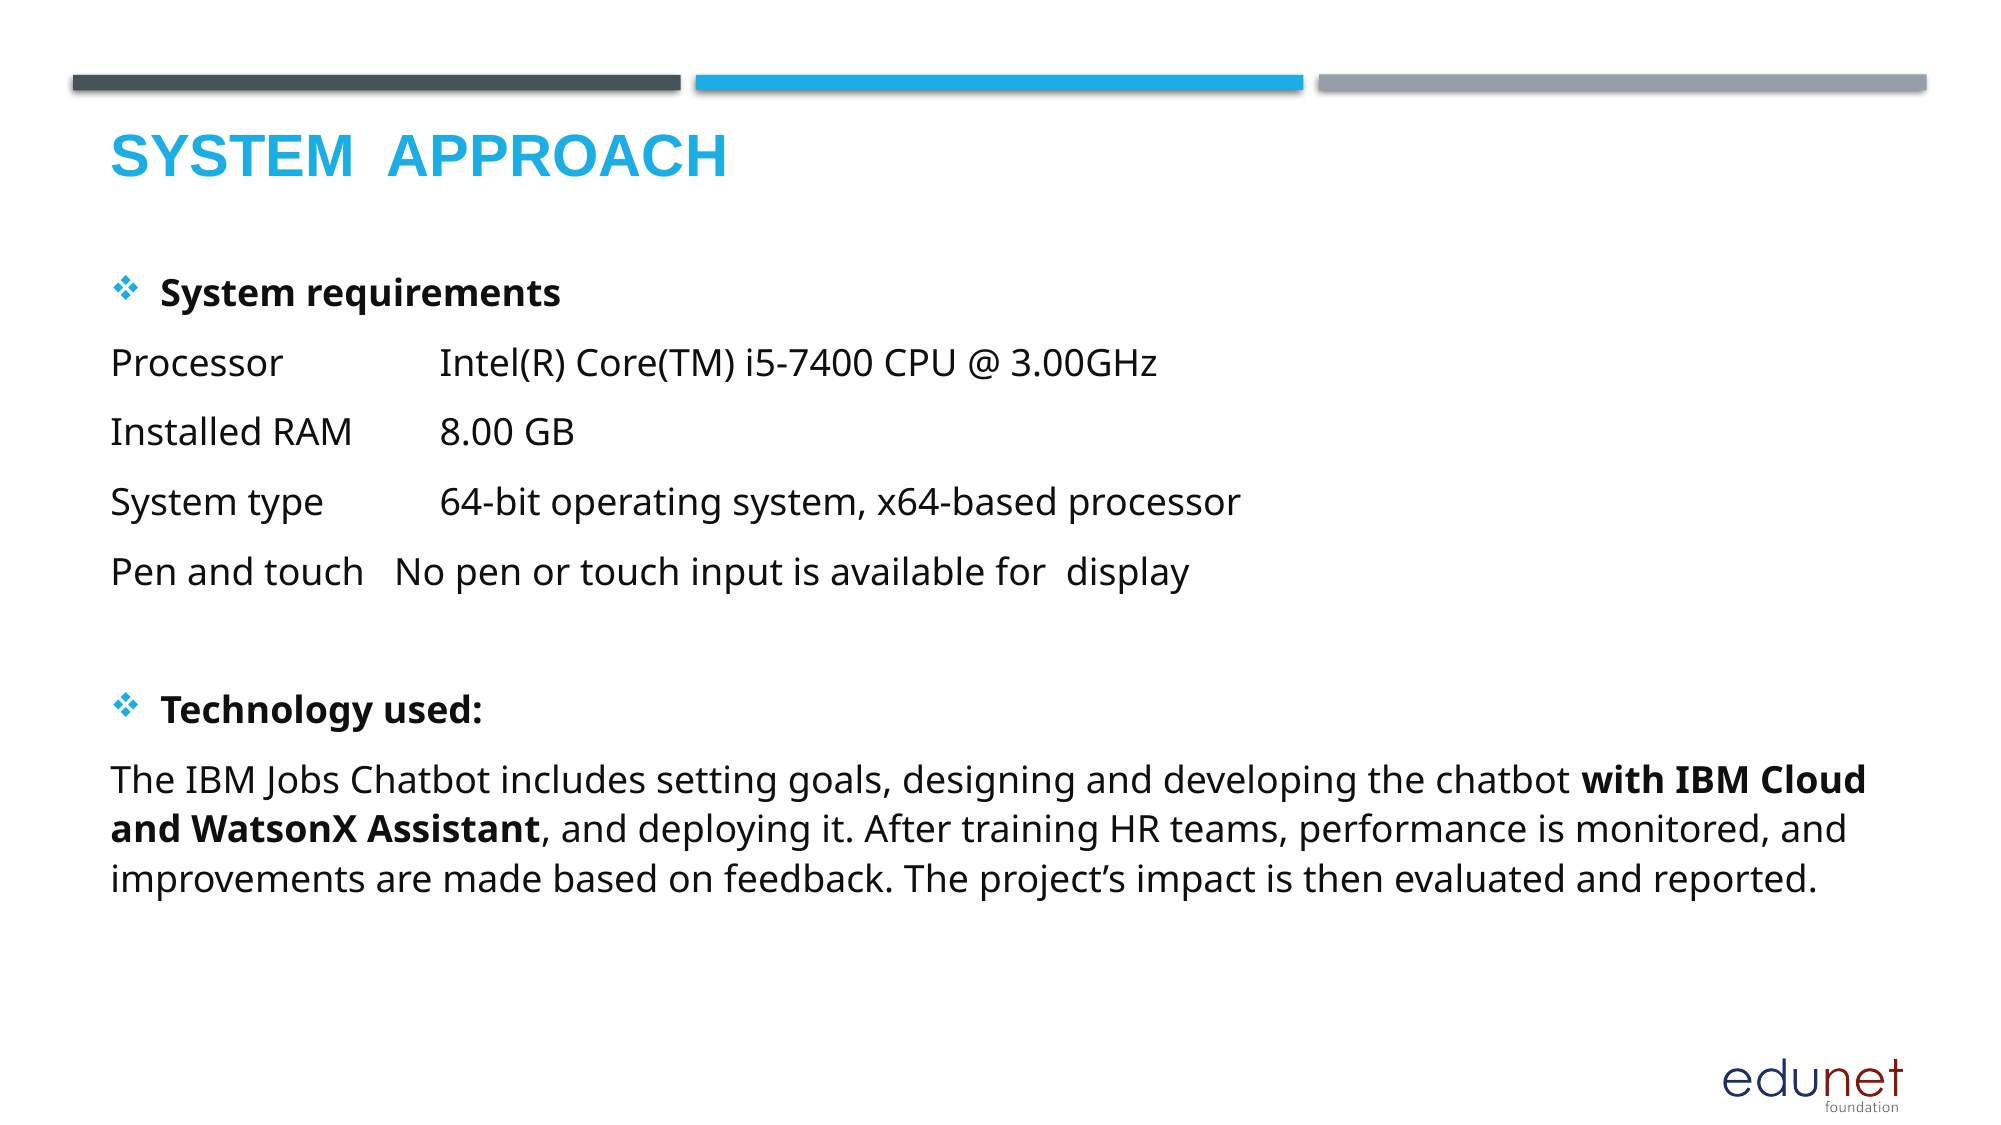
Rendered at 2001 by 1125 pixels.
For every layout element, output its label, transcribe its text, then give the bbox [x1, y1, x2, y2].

list System requirements Processor Intel(R) Core(TM) i5-7400 CPU @ 3.00GHz Installed RAM 8.00 GB System type 64-bit operating system, x64-based processor Pen and touch No pen or touch input is available for display Technology used: The IBM Jobs Chatbot includes setting goals, designing and developing the chatbot with IBM Cloud and WatsonX Assistant, and deploying it. After training HR teams, performance is monitored, and improvements are made based on feedback. The project’s impact is then evaluated and reported. [95, 233, 1905, 1001]
title System Approach [95, 108, 1905, 196]
picture [1719, 1056, 1905, 1116]
